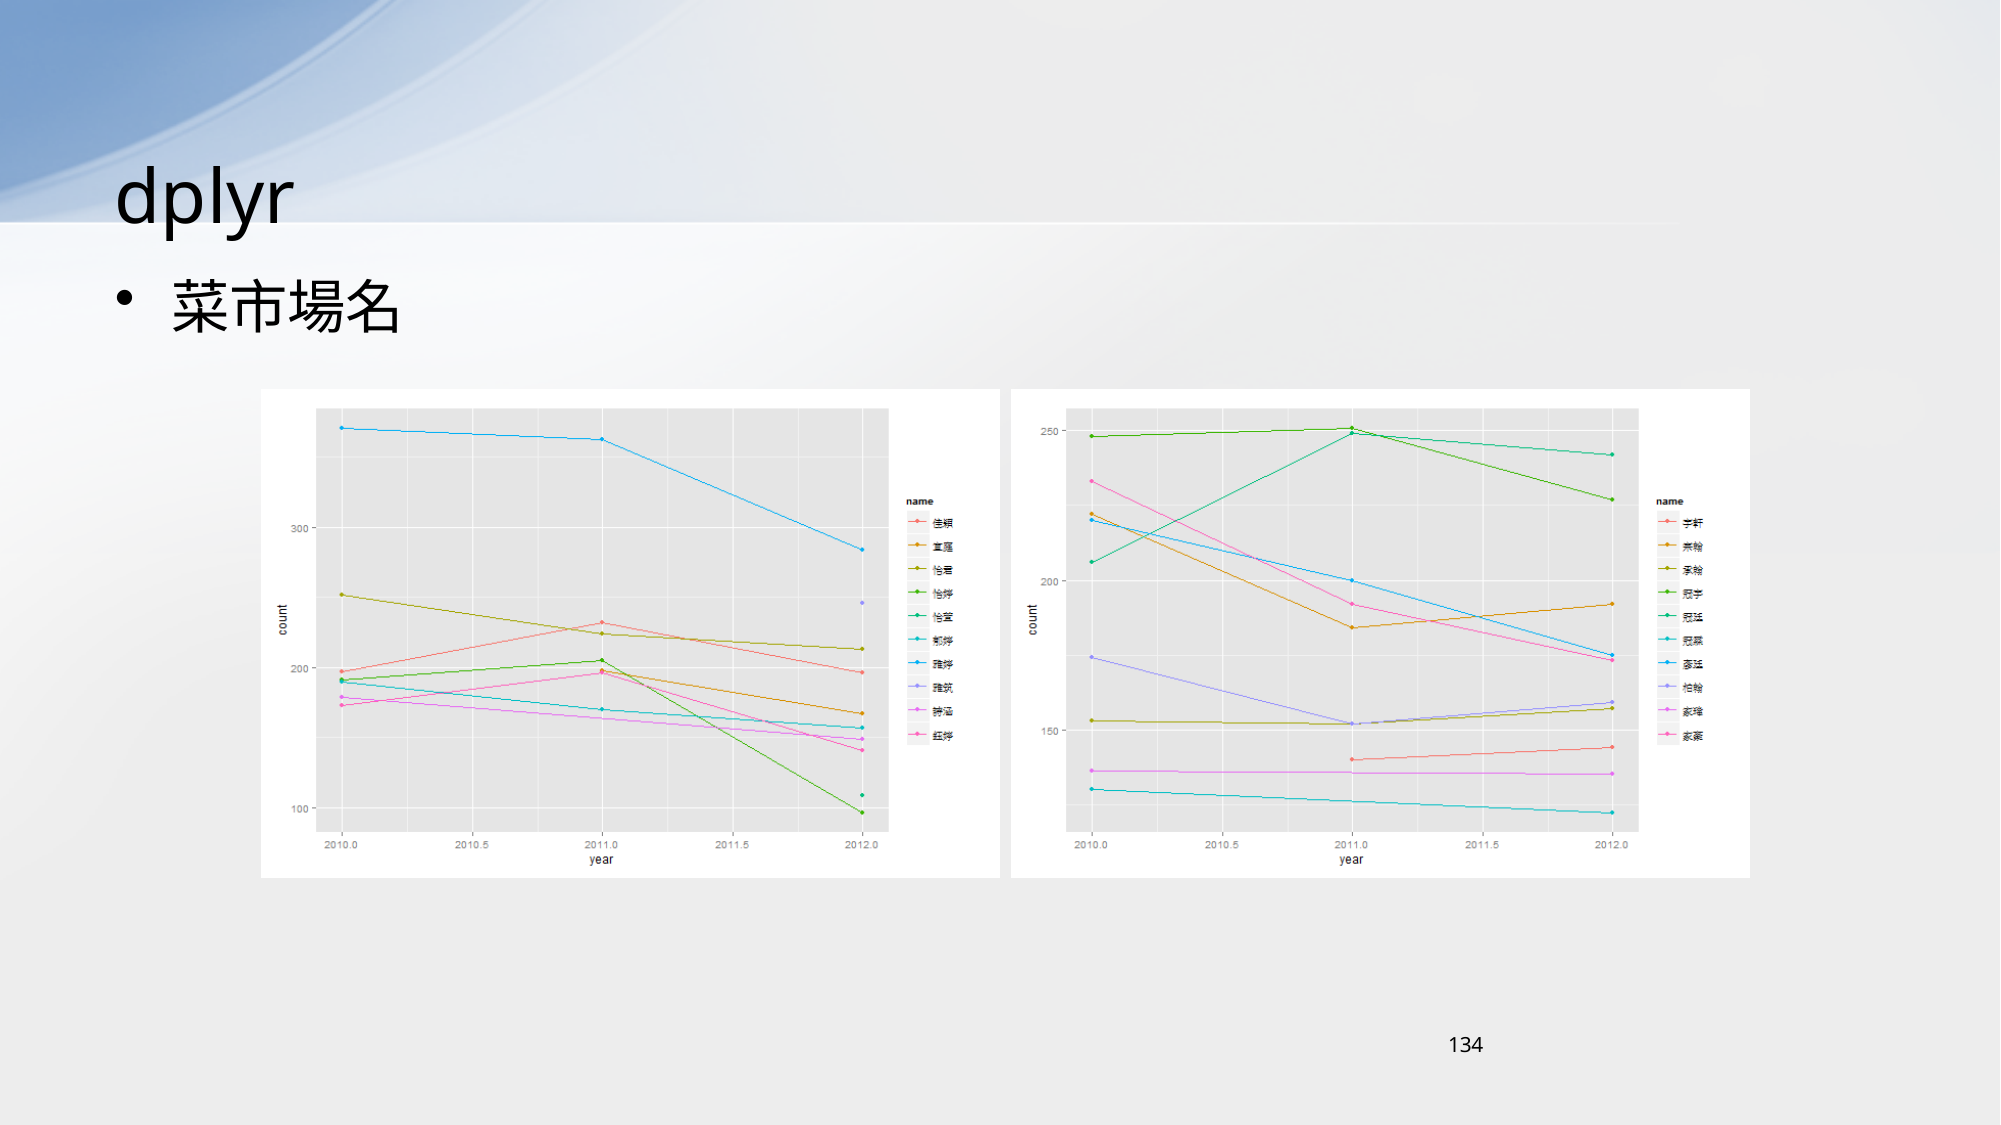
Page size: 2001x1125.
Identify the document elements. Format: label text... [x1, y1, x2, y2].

title dplyr [99, 58, 1900, 247]
slide_number 134 [1433, 1024, 1900, 1103]
list 菜市場名 [99, 262, 1900, 1005]
picture [0, 0, 2000, 1125]
